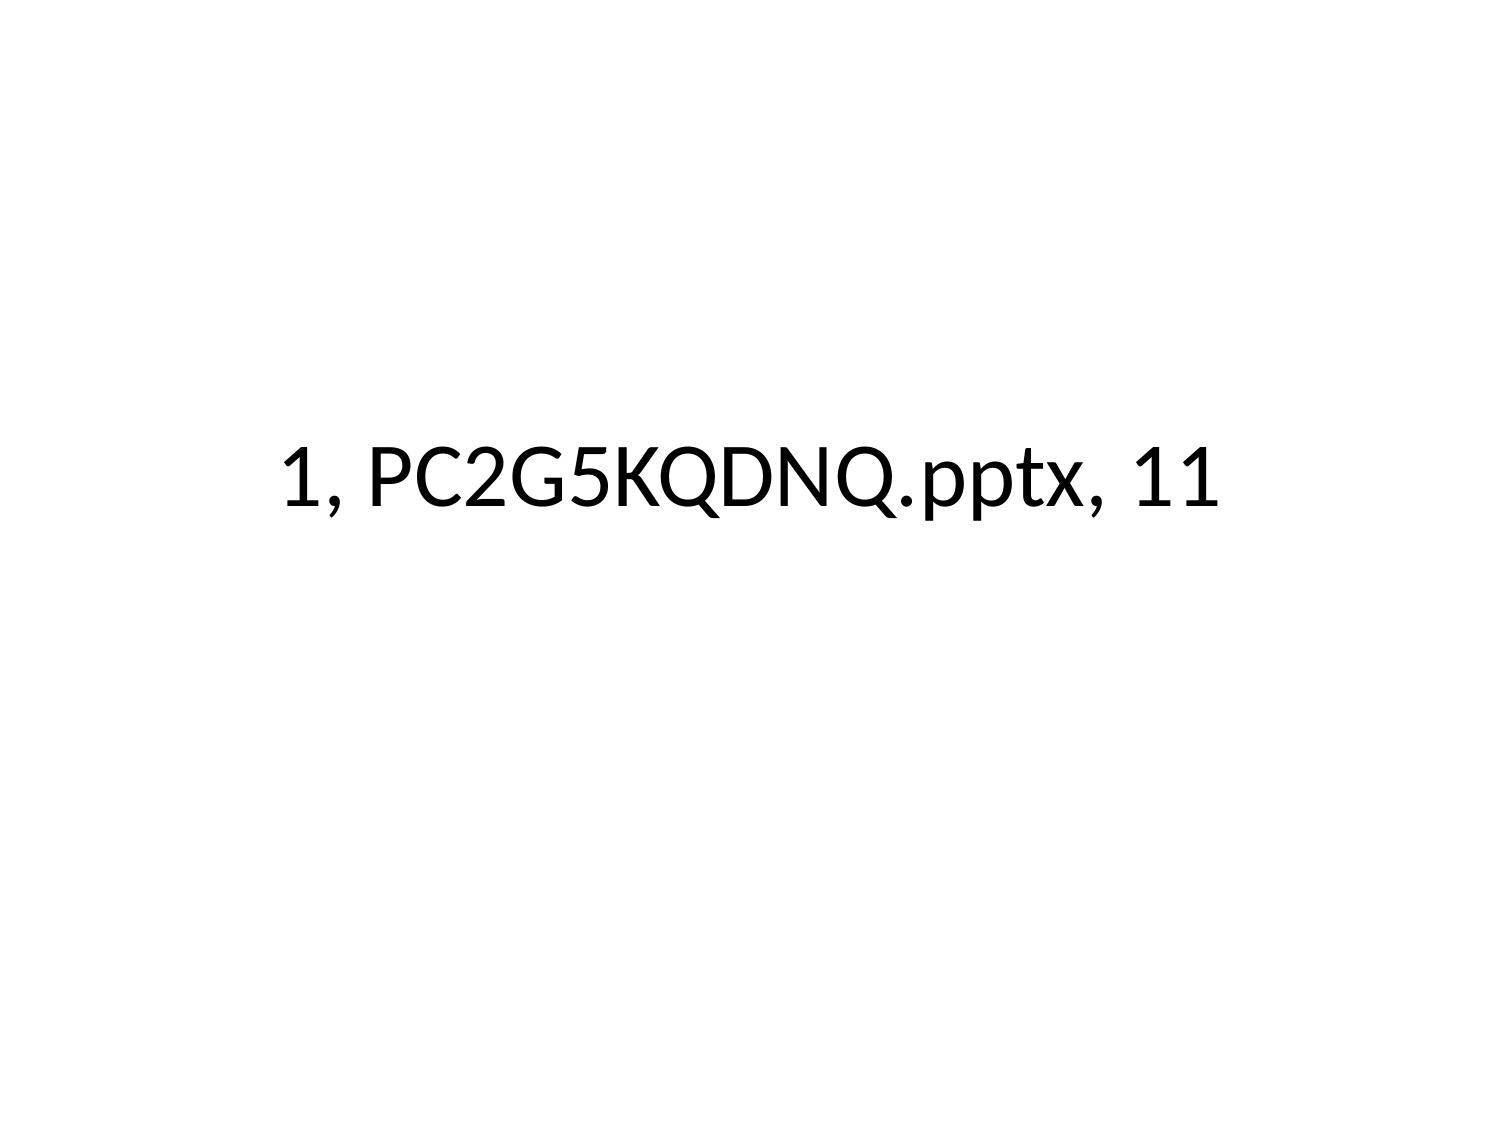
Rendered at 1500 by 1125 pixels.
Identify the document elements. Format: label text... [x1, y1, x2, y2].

title 1, PC2G5KQDNQ.pptx, 11 [112, 349, 1388, 591]
